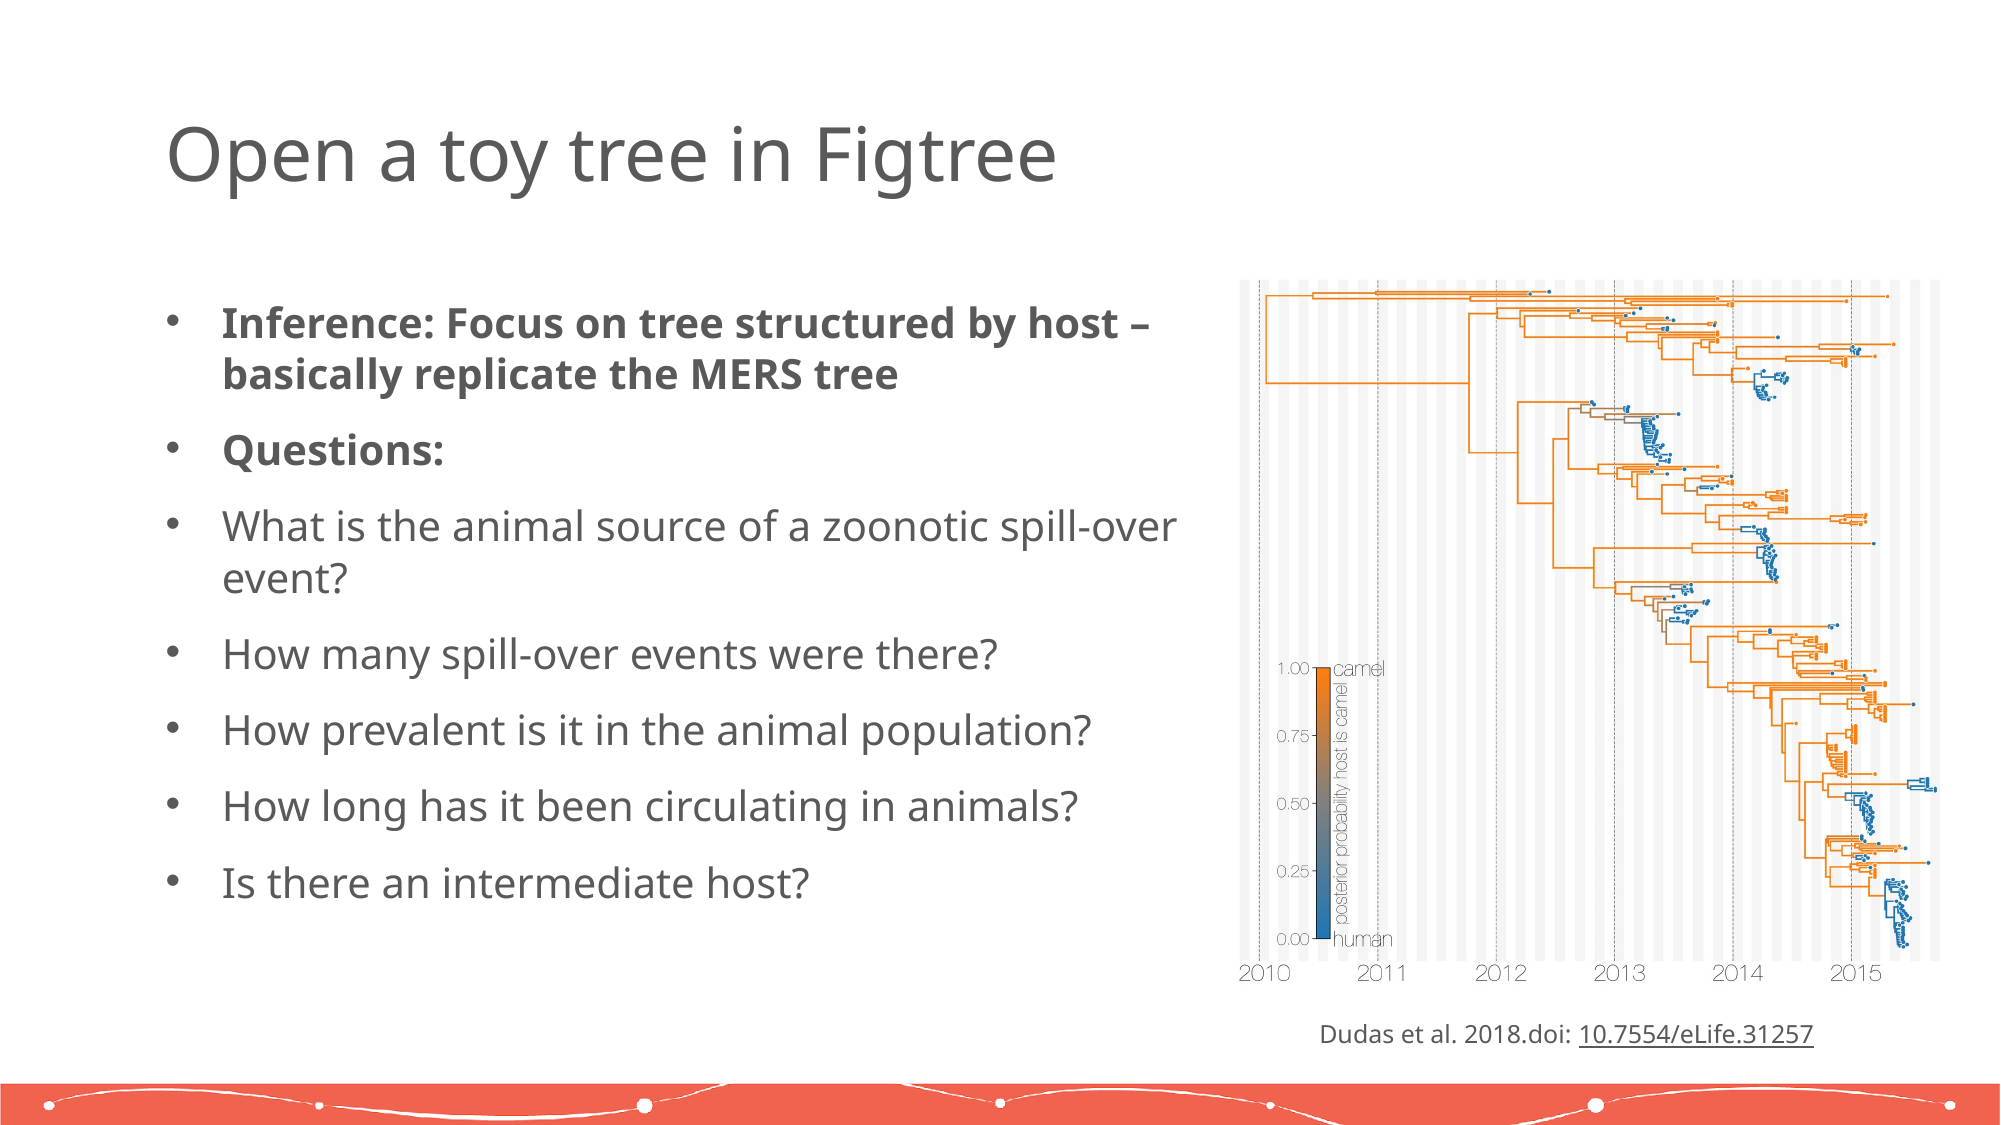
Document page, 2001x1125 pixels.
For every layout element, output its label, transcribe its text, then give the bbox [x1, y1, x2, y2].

list Inference: Focus on tree structured by host – basically replicate the MERS tree Questions: What is the animal source of a zoonotic spill-over event? How many spill-over events were there? How prevalent is it in the animal population? How long has it been circulating in animals? Is there an intermediate host? [150, 251, 1233, 1030]
text_box Dudas et al. 2018.doi: 10.7554/eLife.31257 [1304, 1011, 1874, 1091]
picture [0, 1083, 2000, 1125]
title Open a toy tree in Figtree [150, 64, 1862, 208]
picture [1232, 273, 1946, 991]
